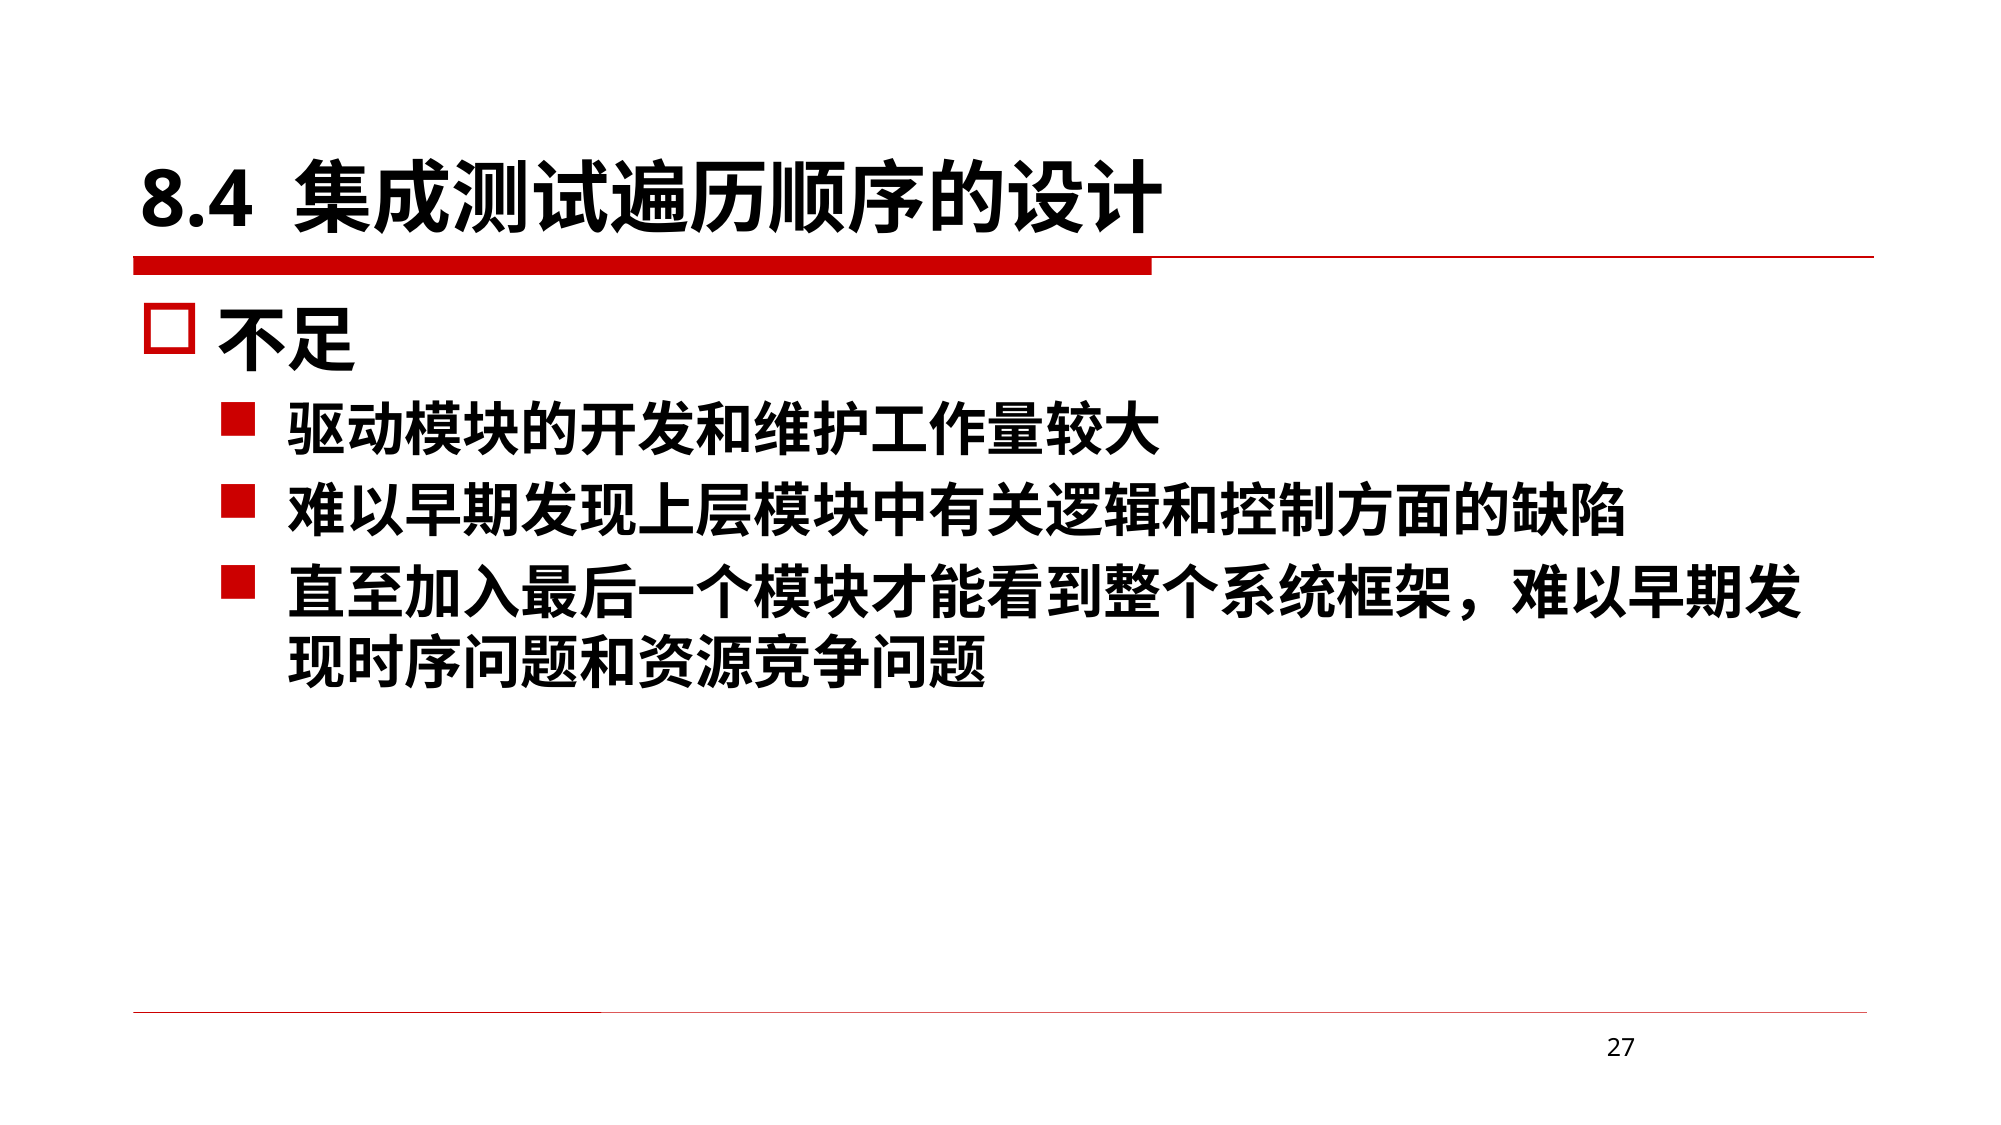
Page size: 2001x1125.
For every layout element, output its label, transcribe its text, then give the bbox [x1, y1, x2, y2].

list 不足 驱动模块的开发和维护工作量较大 难以早期发现上层模块中有关逻辑和控制方面的缺陷 直至加入最后一个模块才能看到整个系统框架，难以早期发现时序问题和资源竞争问题 [123, 287, 1875, 988]
title 8.4 集成测试遍历顺序的设计 [125, 50, 1876, 250]
text_box [1325, 1024, 1651, 1103]
